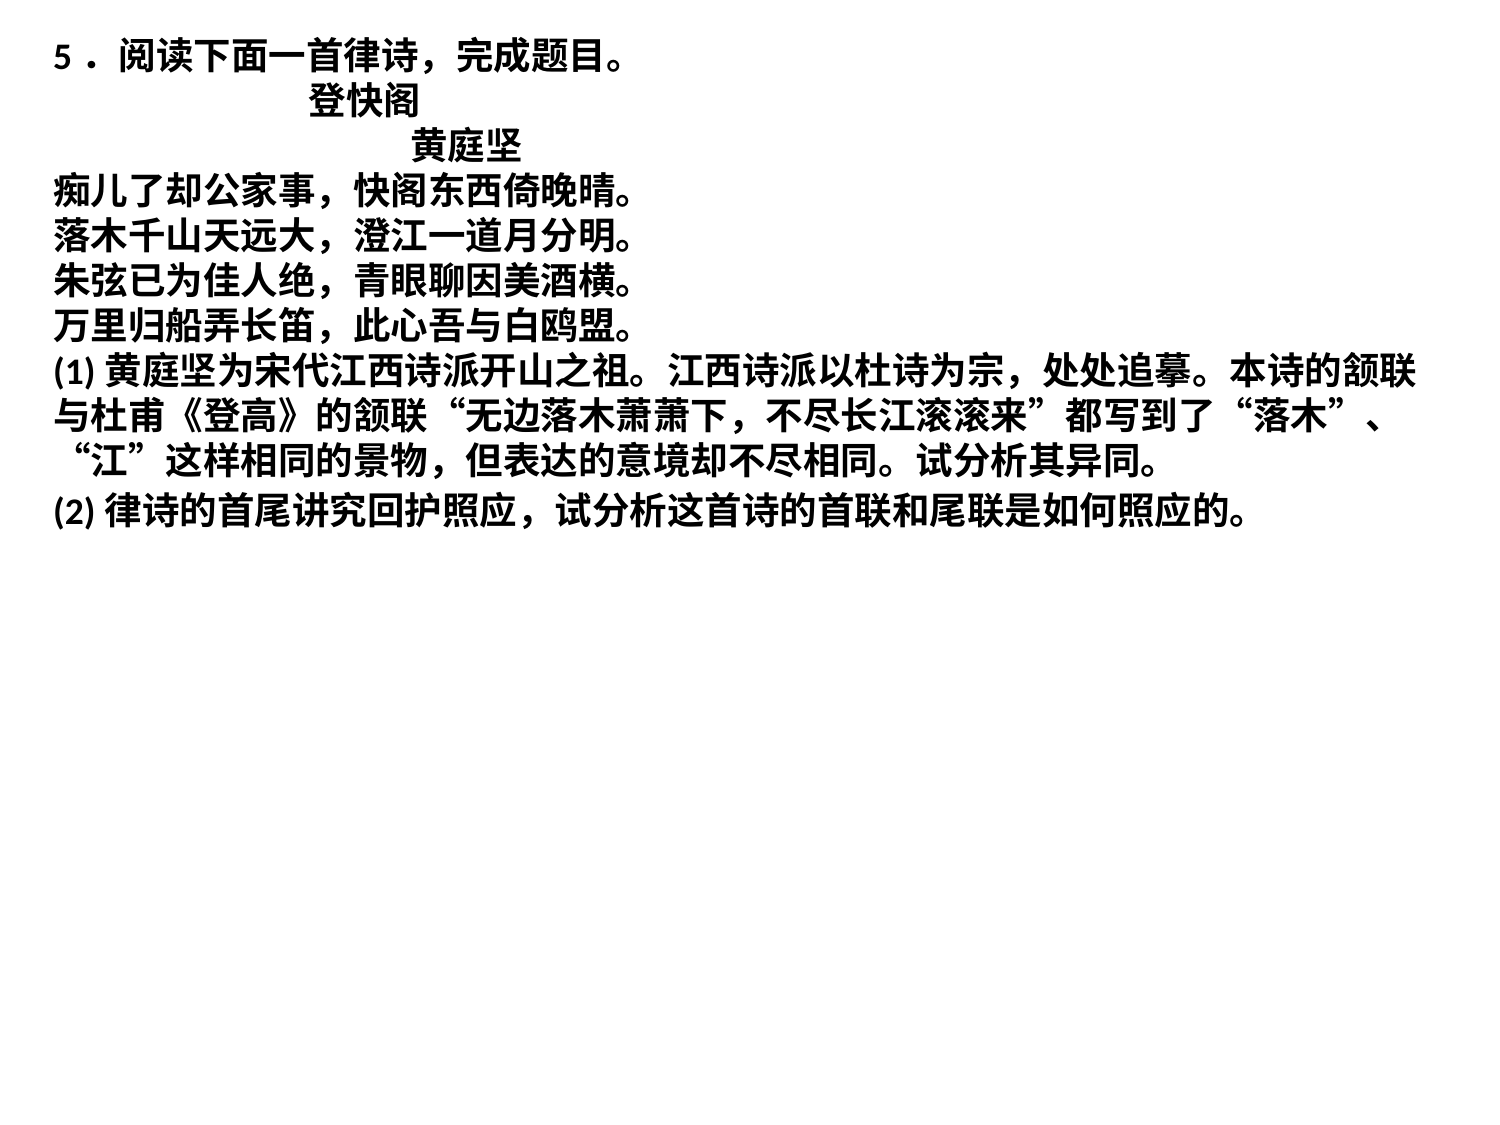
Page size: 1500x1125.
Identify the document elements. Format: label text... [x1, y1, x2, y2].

text_box (2)律诗的首尾讲究回护照应，试分析这首诗的首联和尾联是如何照应的。 [38, 479, 1471, 540]
text_box 5．阅读下面一首律诗，完成题目。 登快阁 黄庭坚 痴儿了却公家事，快阁东西倚晚晴。 落木千山天远大，澄江一道月分明。 朱弦已为佳人绝，青眼聊因美酒横。 万里归船弄长笛，此心吾与白鸥盟。 (1)黄庭坚为宋代江西诗派开山之祖。江西诗派以杜诗为宗，处处追摹。本诗的颔联与杜甫《登高》的颔联“无边落木萧萧下，不尽长江滚滚来”都写到了“落木”、“江”这样相同的景物，但表达的意境却不尽相同。试分析其异同。 [38, 24, 1444, 479]
